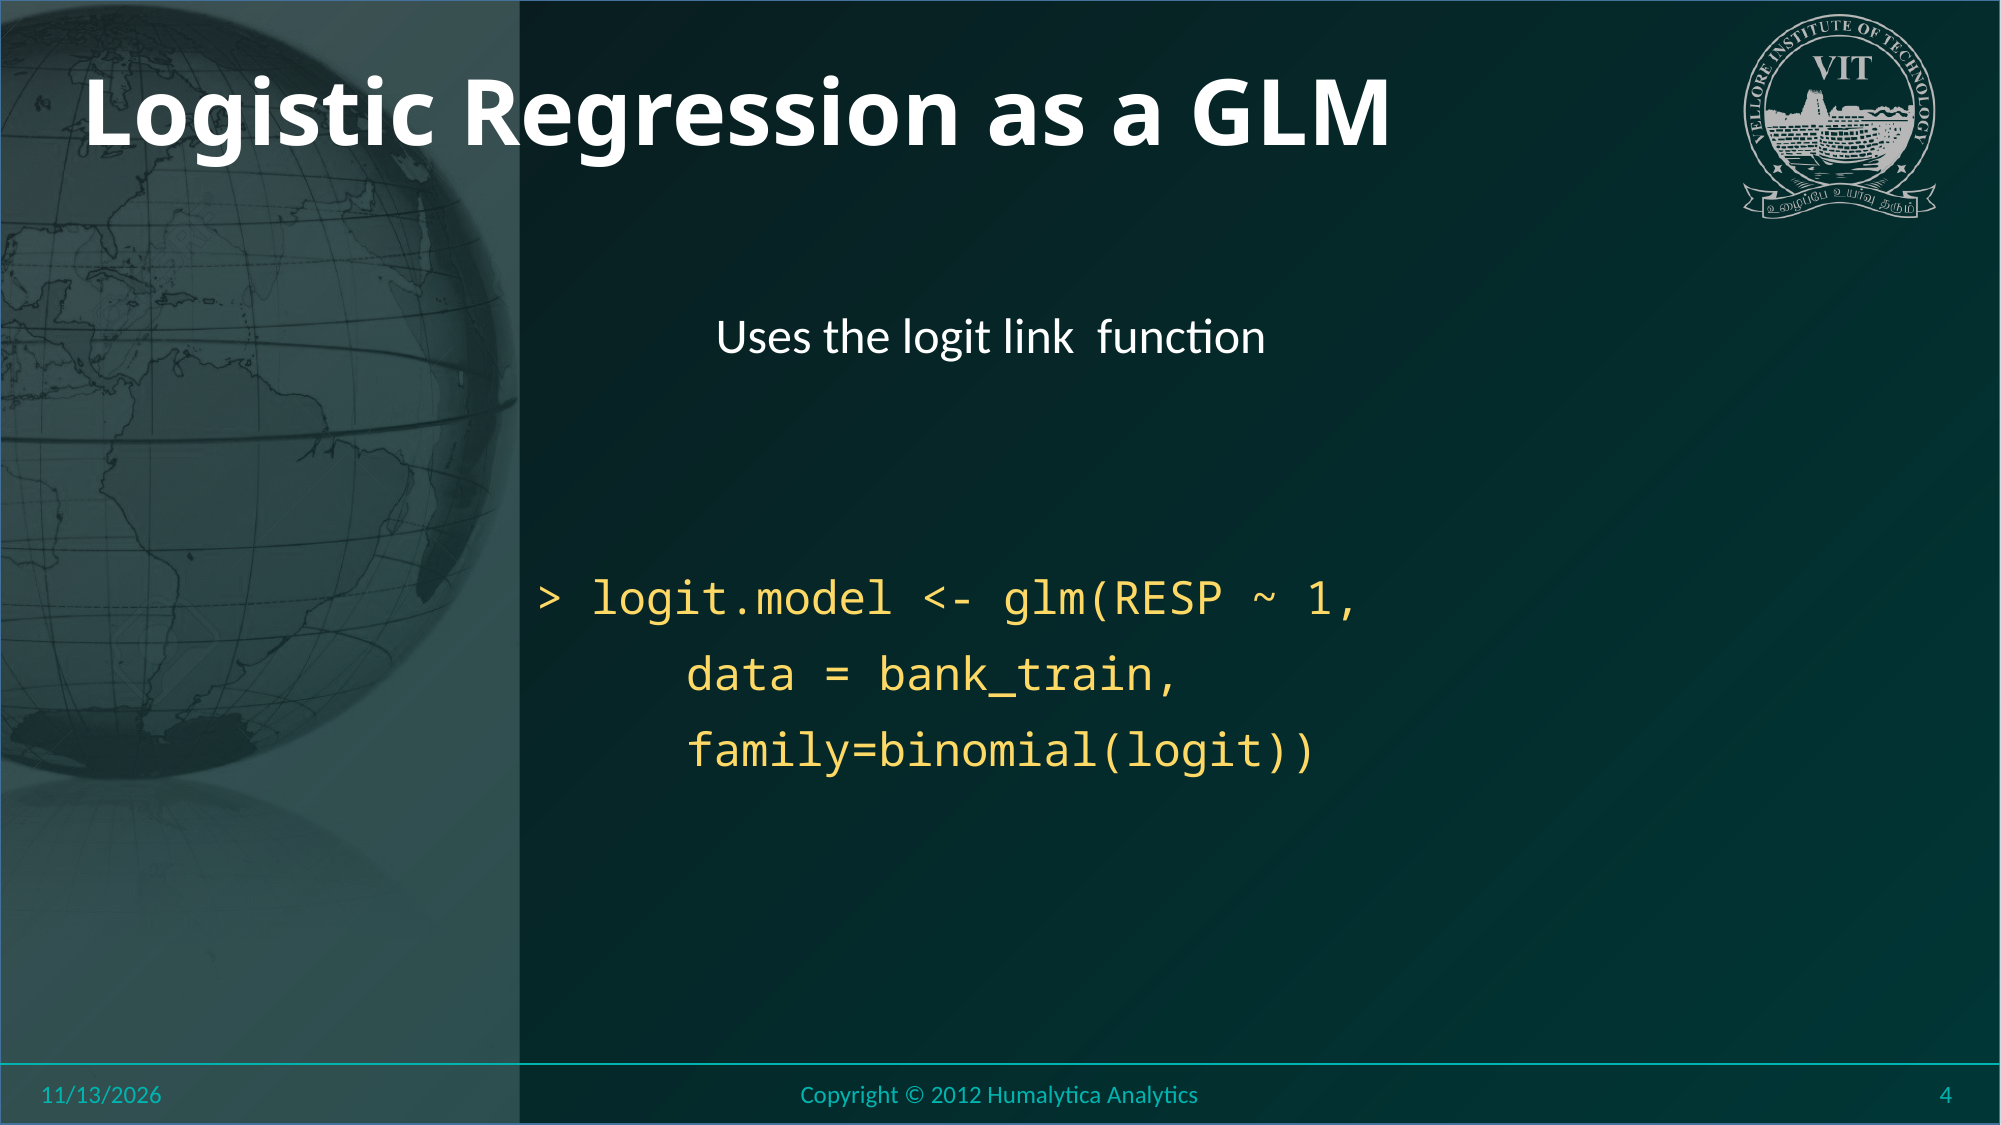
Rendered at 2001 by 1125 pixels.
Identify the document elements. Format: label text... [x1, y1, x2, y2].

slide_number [25, 1064, 476, 1124]
footer Copyright © 2012 Humalytica Analytics [662, 1064, 1338, 1124]
slide_number 4 [1517, 1064, 1968, 1124]
title Logistic Regression as a GLM [66, 15, 1719, 218]
list Uses the logit link function [89, 303, 1893, 416]
